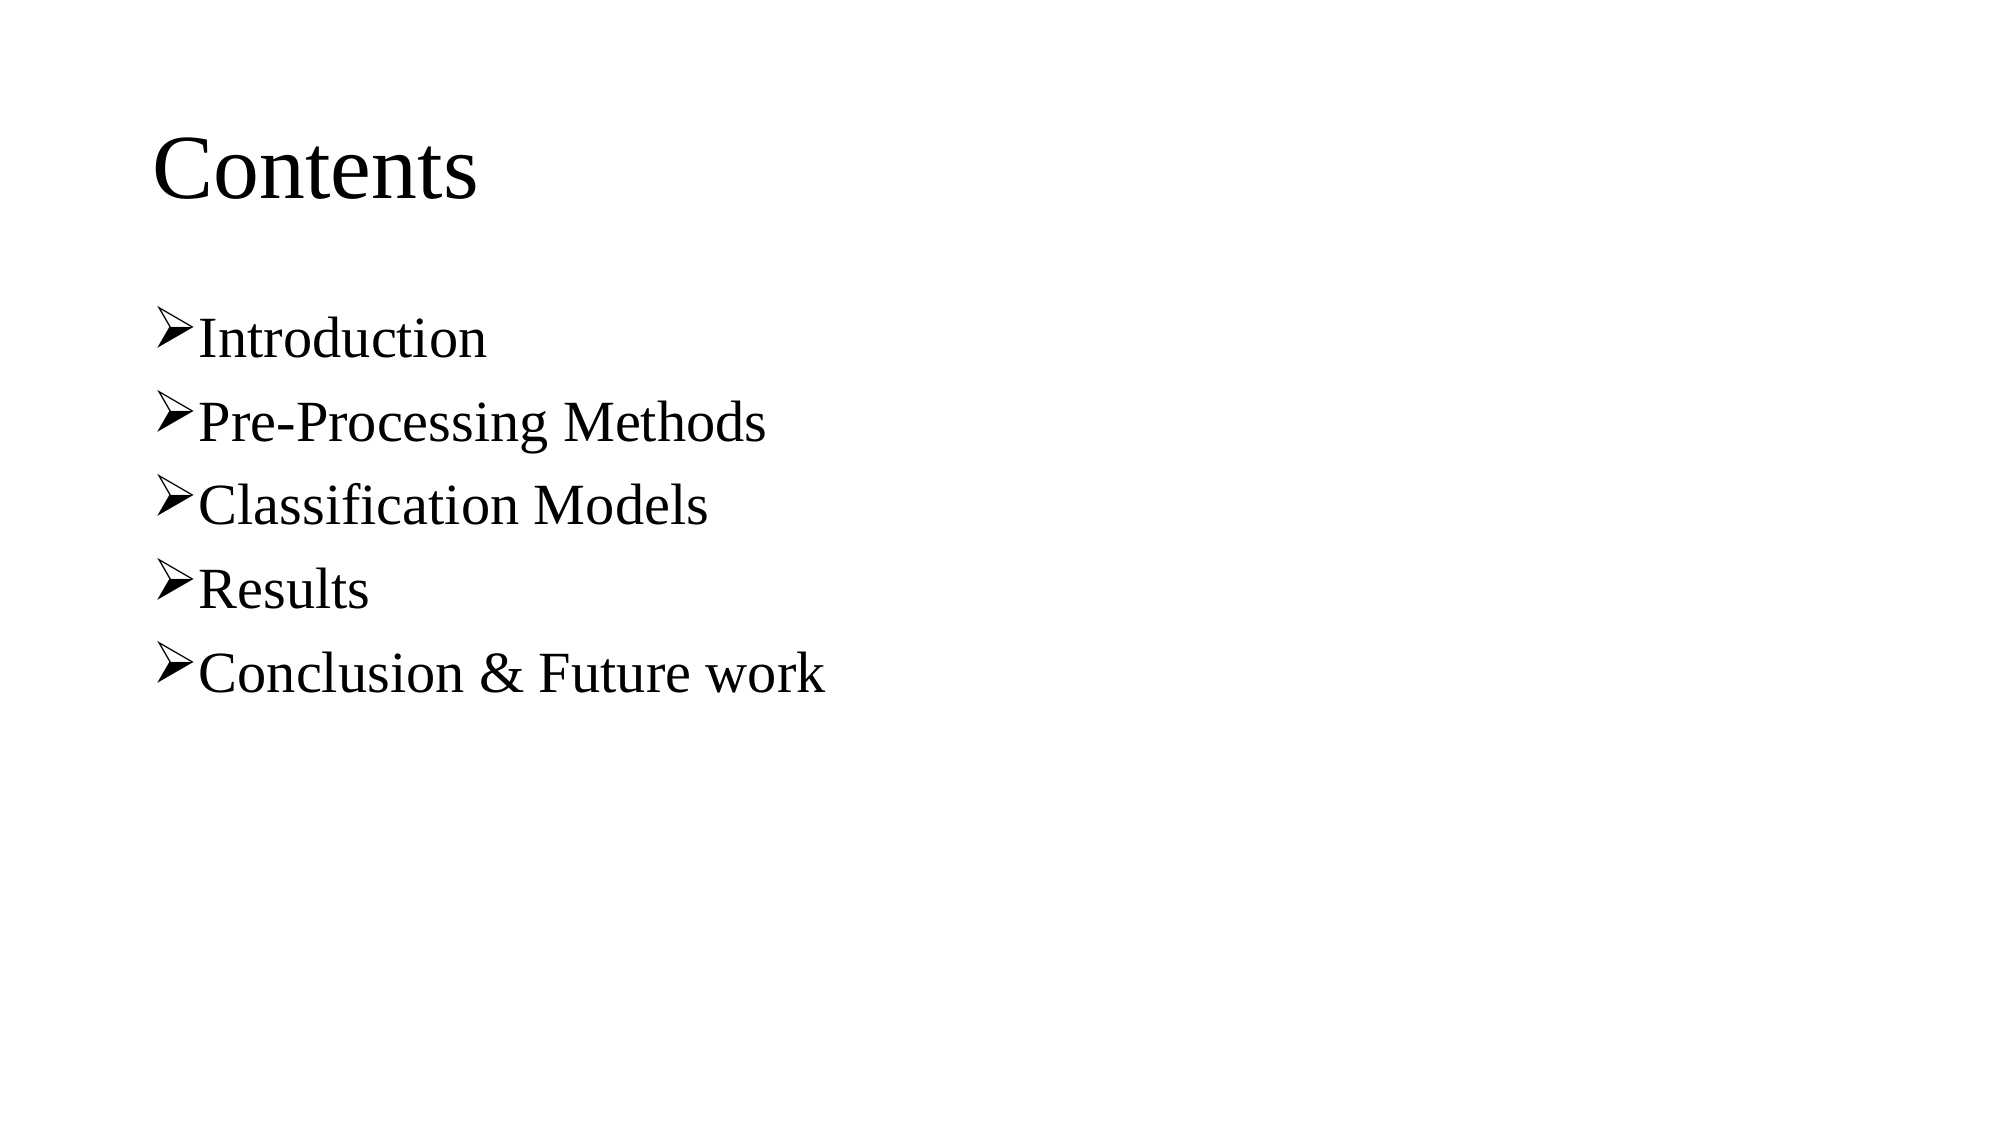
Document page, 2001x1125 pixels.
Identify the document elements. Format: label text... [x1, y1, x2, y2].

list Introduction Pre-Processing Methods Classification Models Results Conclusion & Future work [137, 299, 1863, 1014]
title Contents [137, 59, 1863, 278]
